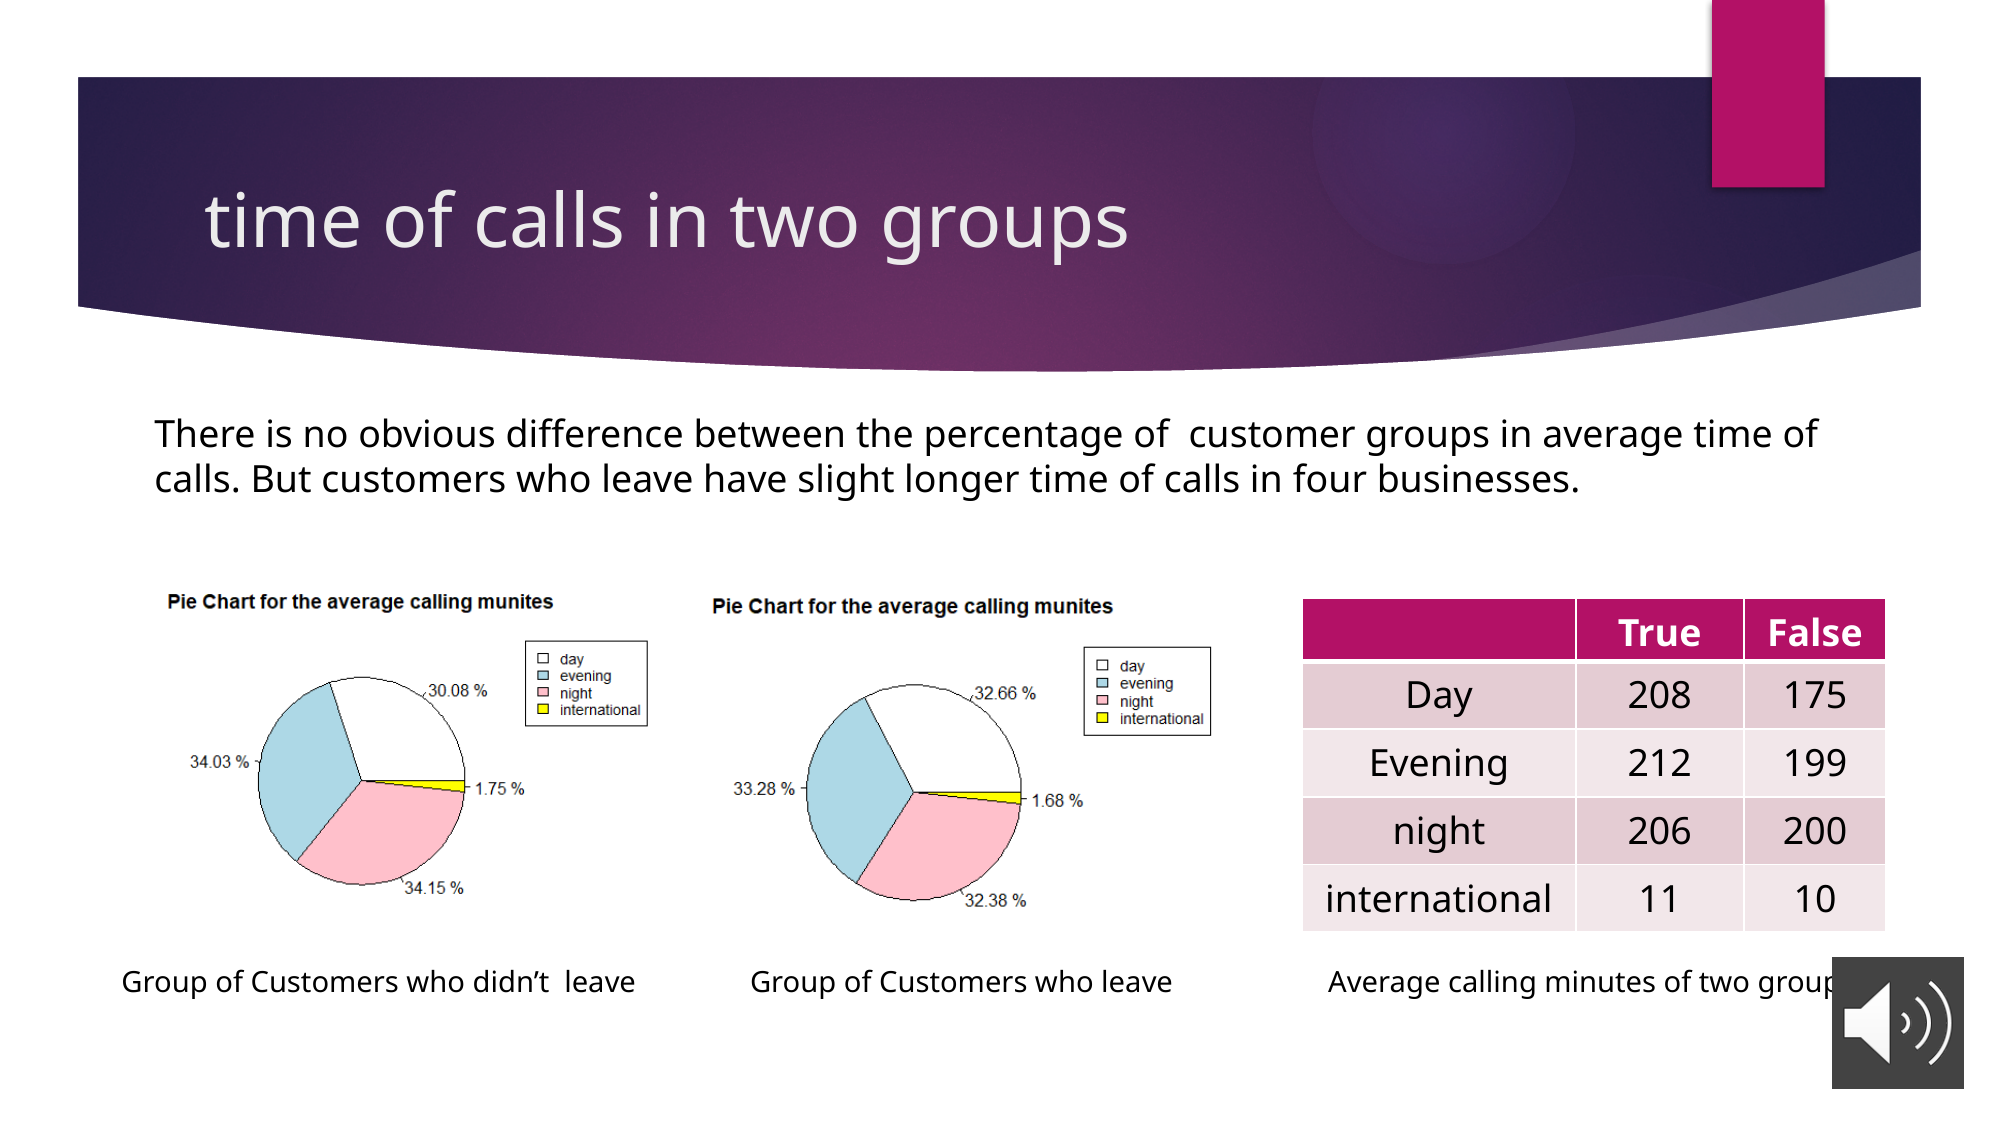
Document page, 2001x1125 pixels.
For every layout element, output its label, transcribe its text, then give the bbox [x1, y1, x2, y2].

text_box Group of Customers who leave [735, 955, 1189, 1006]
table_header False [1745, 599, 1885, 659]
text_box Average calling minutes of two groups [1313, 955, 1830, 1006]
table_cell Day [1303, 664, 1575, 728]
table_cell 175 [1745, 664, 1885, 728]
text_box Group of Customers who didn’t leave [106, 955, 652, 1006]
table_cell 199 [1745, 730, 1885, 796]
table_cell international [1303, 865, 1575, 931]
table_header [1303, 599, 1575, 659]
picture [125, 560, 1255, 933]
text_box There is no obvious difference between the percentage of customer groups in average time of calls. But customers who leave have slight longer time of calls in four businesses. [139, 403, 1900, 508]
table_header True [1577, 599, 1743, 659]
table_cell 206 [1577, 798, 1743, 864]
table_cell 200 [1745, 798, 1885, 864]
table_cell 208 [1577, 664, 1743, 728]
title time of calls in two groups [189, 159, 1627, 276]
picture [1830, 955, 1965, 1090]
table_cell 10 [1745, 865, 1885, 931]
table_cell 11 [1577, 865, 1743, 931]
table_cell night [1303, 798, 1575, 864]
table_cell Evening [1303, 730, 1575, 796]
table_cell 212 [1577, 730, 1743, 796]
